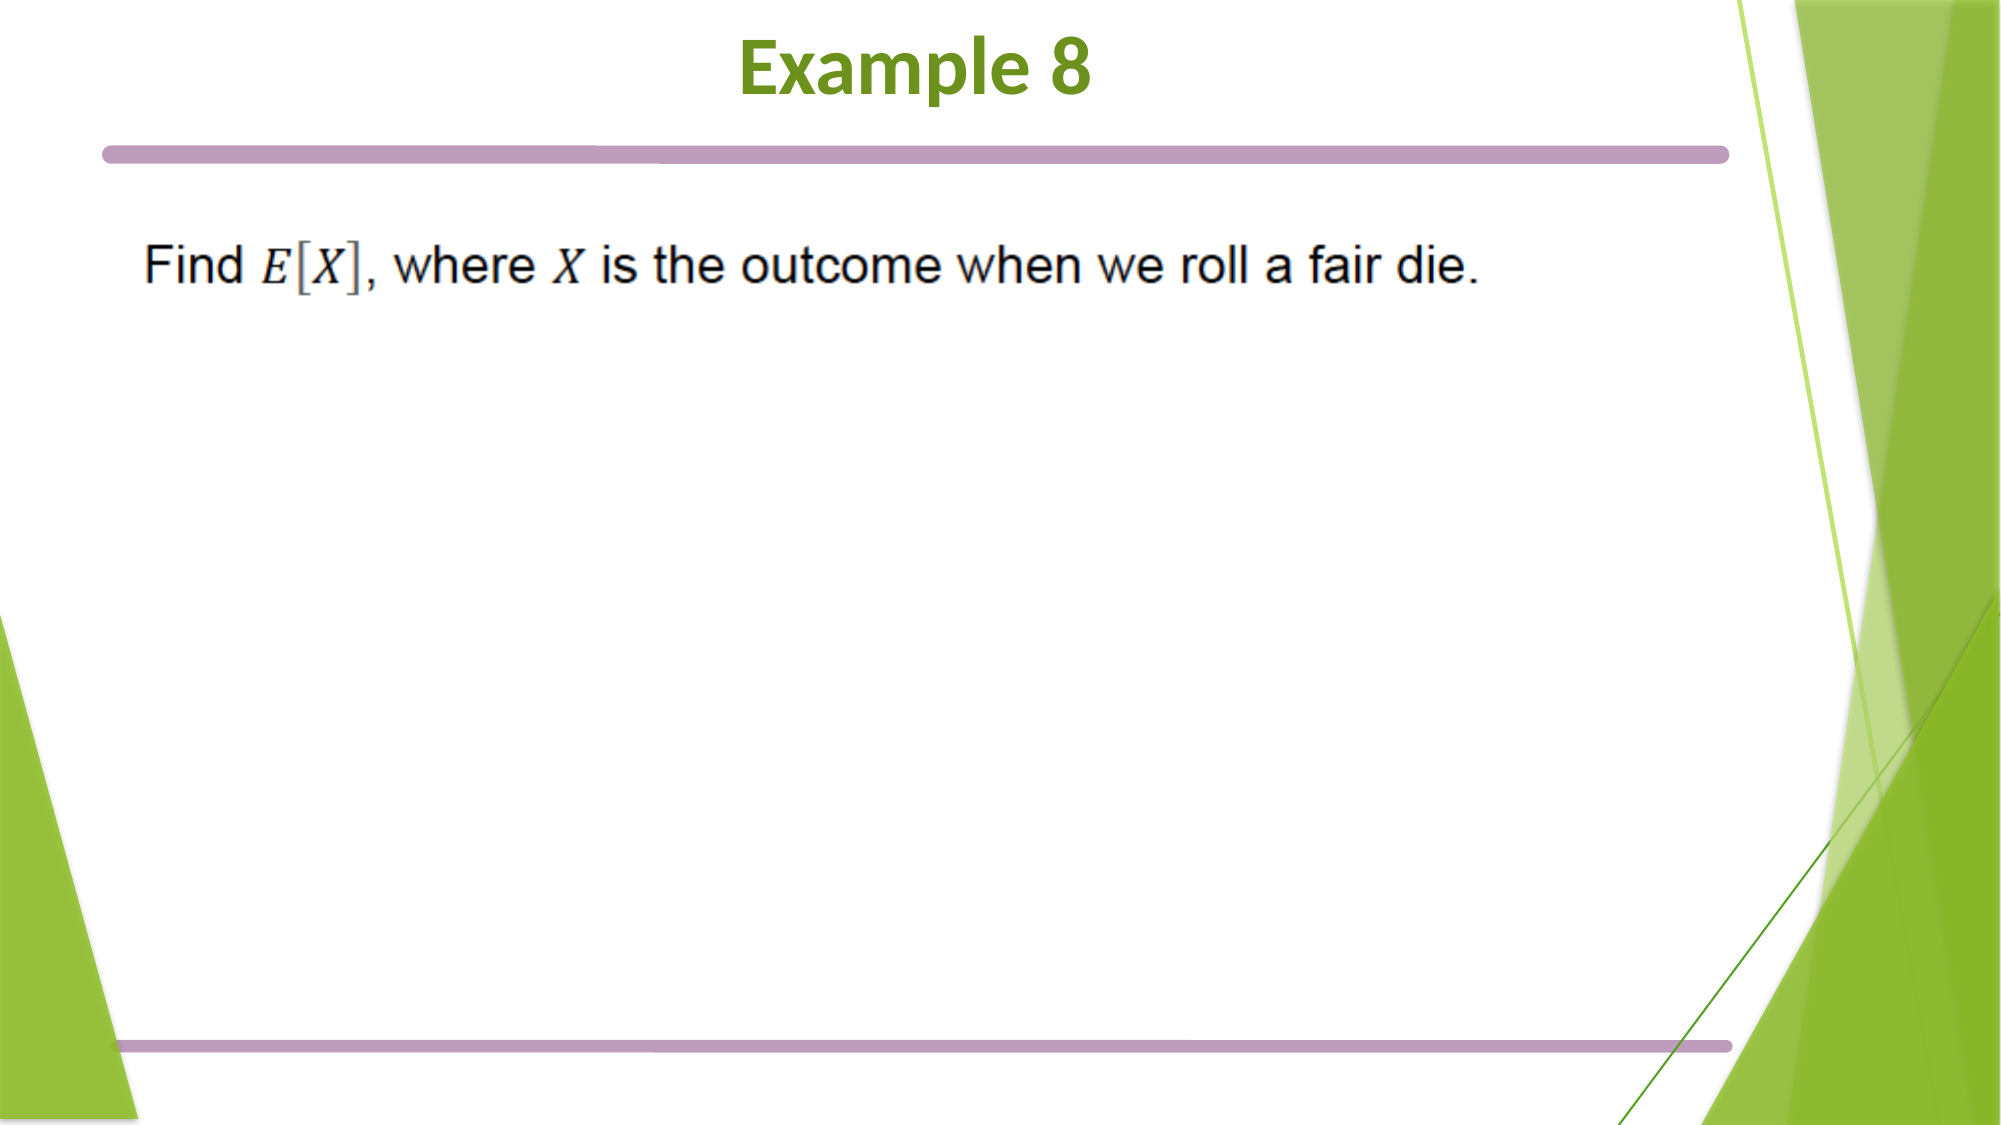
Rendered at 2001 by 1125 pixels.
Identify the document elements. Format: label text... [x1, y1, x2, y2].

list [110, 184, 1524, 370]
title Example 8 [111, 3, 1721, 155]
